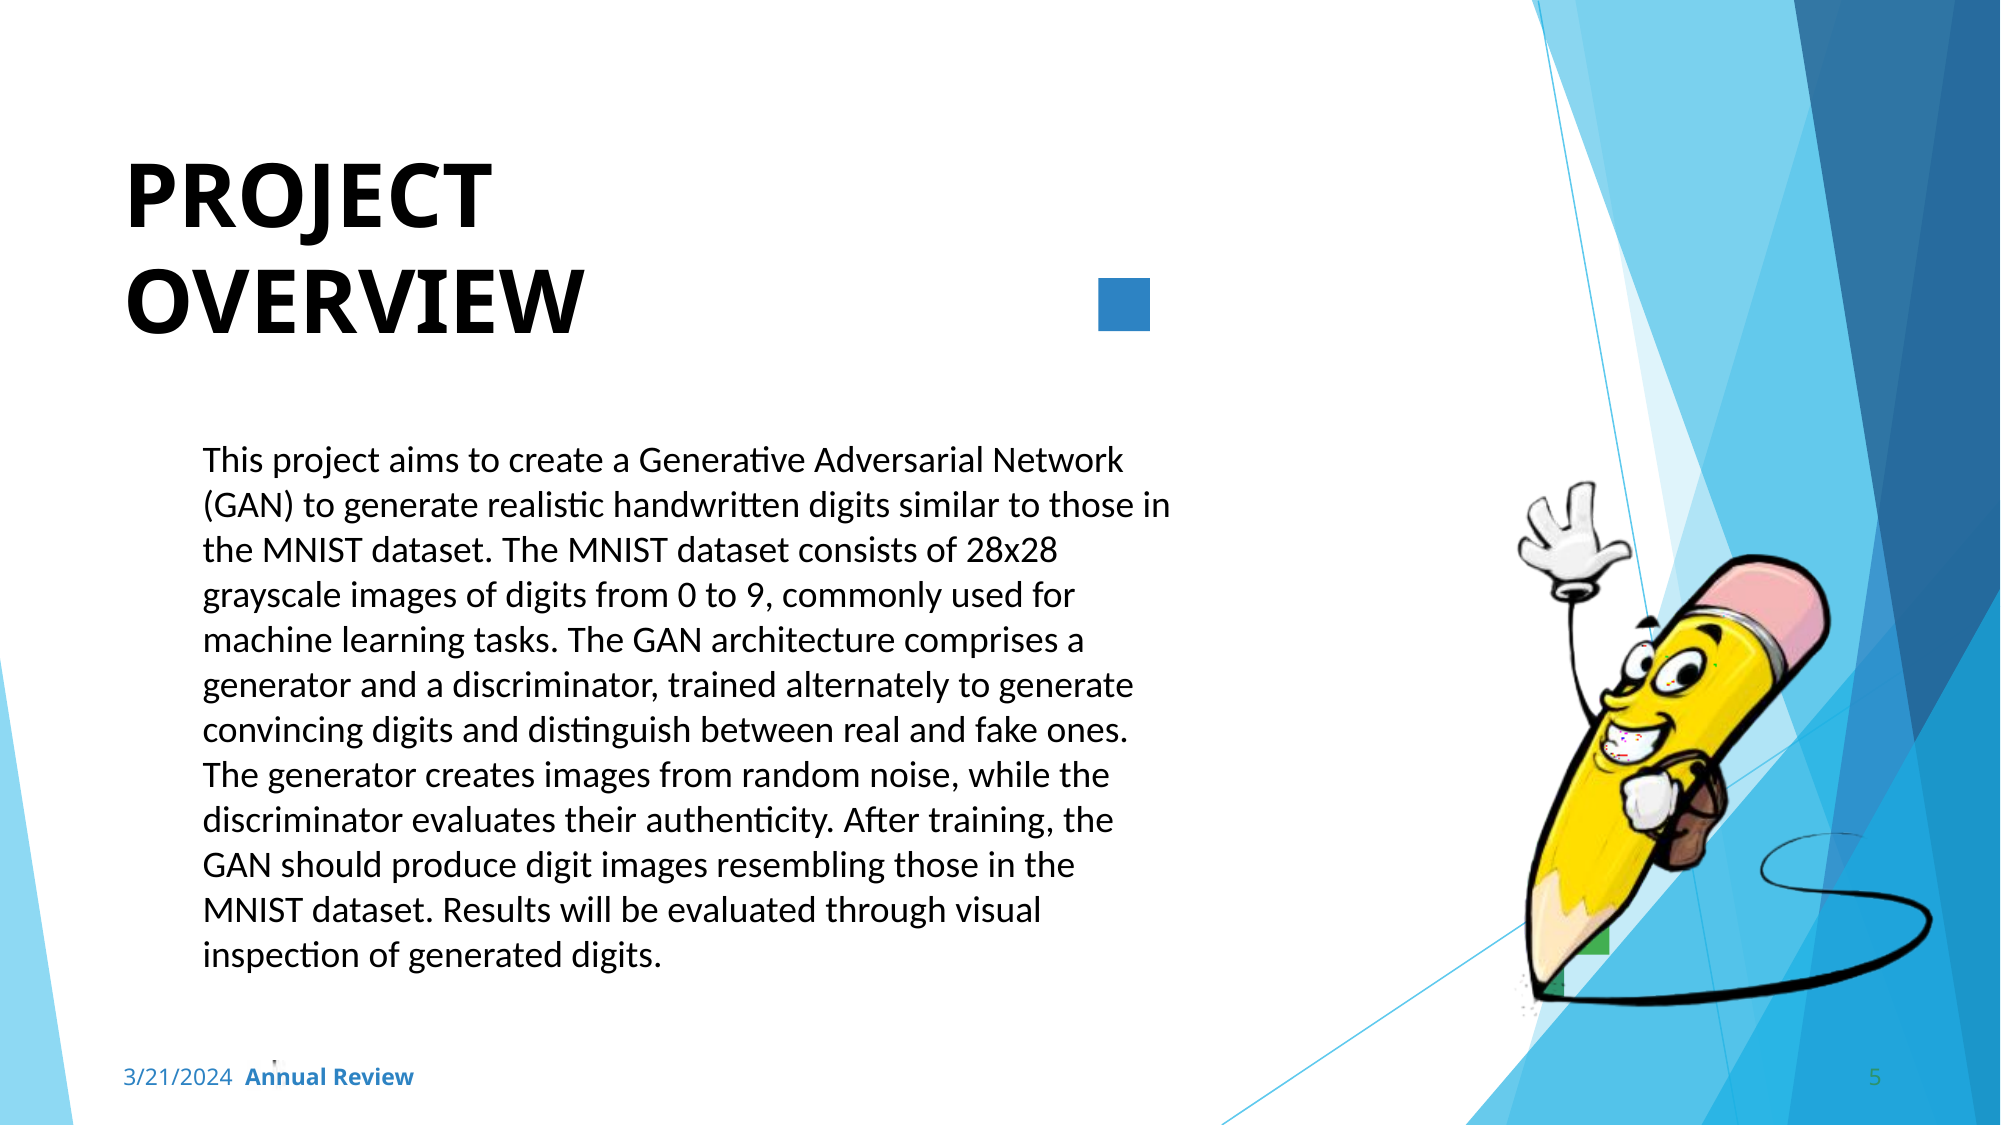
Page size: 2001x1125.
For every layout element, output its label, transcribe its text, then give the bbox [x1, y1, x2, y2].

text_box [1420, 434, 2000, 1060]
picture [110, 1060, 463, 1094]
text_box [1098, 278, 1150, 332]
text_box This project aims to create a Generative Adversarial Network (GAN) to generate realistic handwritten digits similar to those in the MNIST dataset. The MNIST dataset consists of 28x28 grayscale images of digits from 0 to 9, commonly used for machine learning tasks. The GAN architecture comprises a generator and a discriminator, trained alternately to generate convincing digits and distinguish between real and fake ones. The generator creates images from random noise, while the discriminator evaluates their authenticity. After training, the GAN should produce digit images resembling those in the MNIST dataset. Results will be evaluated through visual inspection of generated digits. [187, 337, 1200, 983]
title PROJECT OVERVIEW [121, 136, 985, 352]
slide_number ‹#› [1862, 1068, 1888, 1125]
